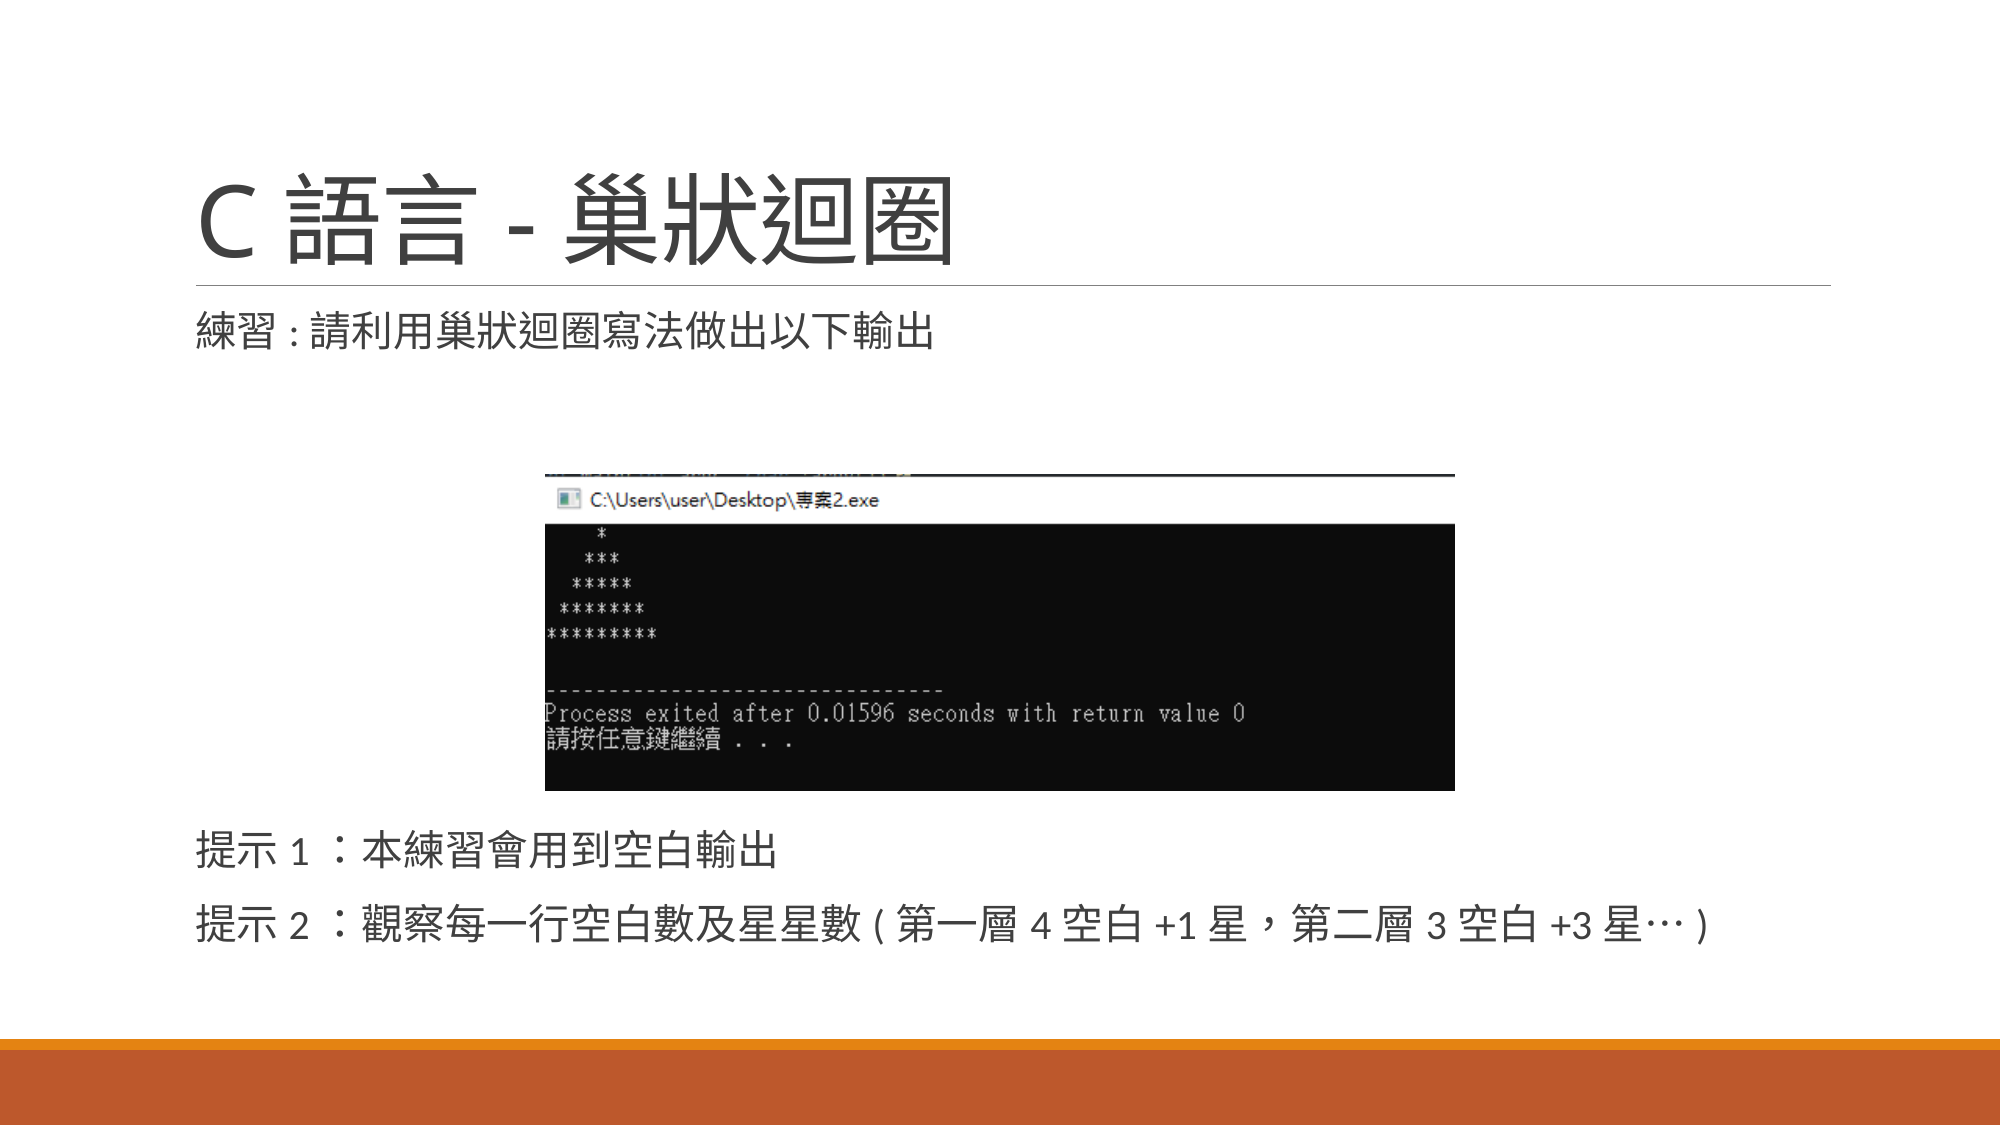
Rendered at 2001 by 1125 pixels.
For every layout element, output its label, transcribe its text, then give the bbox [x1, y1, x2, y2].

list 練習:請利用巢狀迴圈寫法做出以下輸出 提示1：本練習會用到空白輸出 提示2：觀察每一行空白數及星星數(第一層4空白+1星，第二層3空白+3星…) [180, 302, 1830, 963]
picture [544, 474, 1456, 792]
title C語言-巢狀迴圈 [180, 47, 1830, 285]
